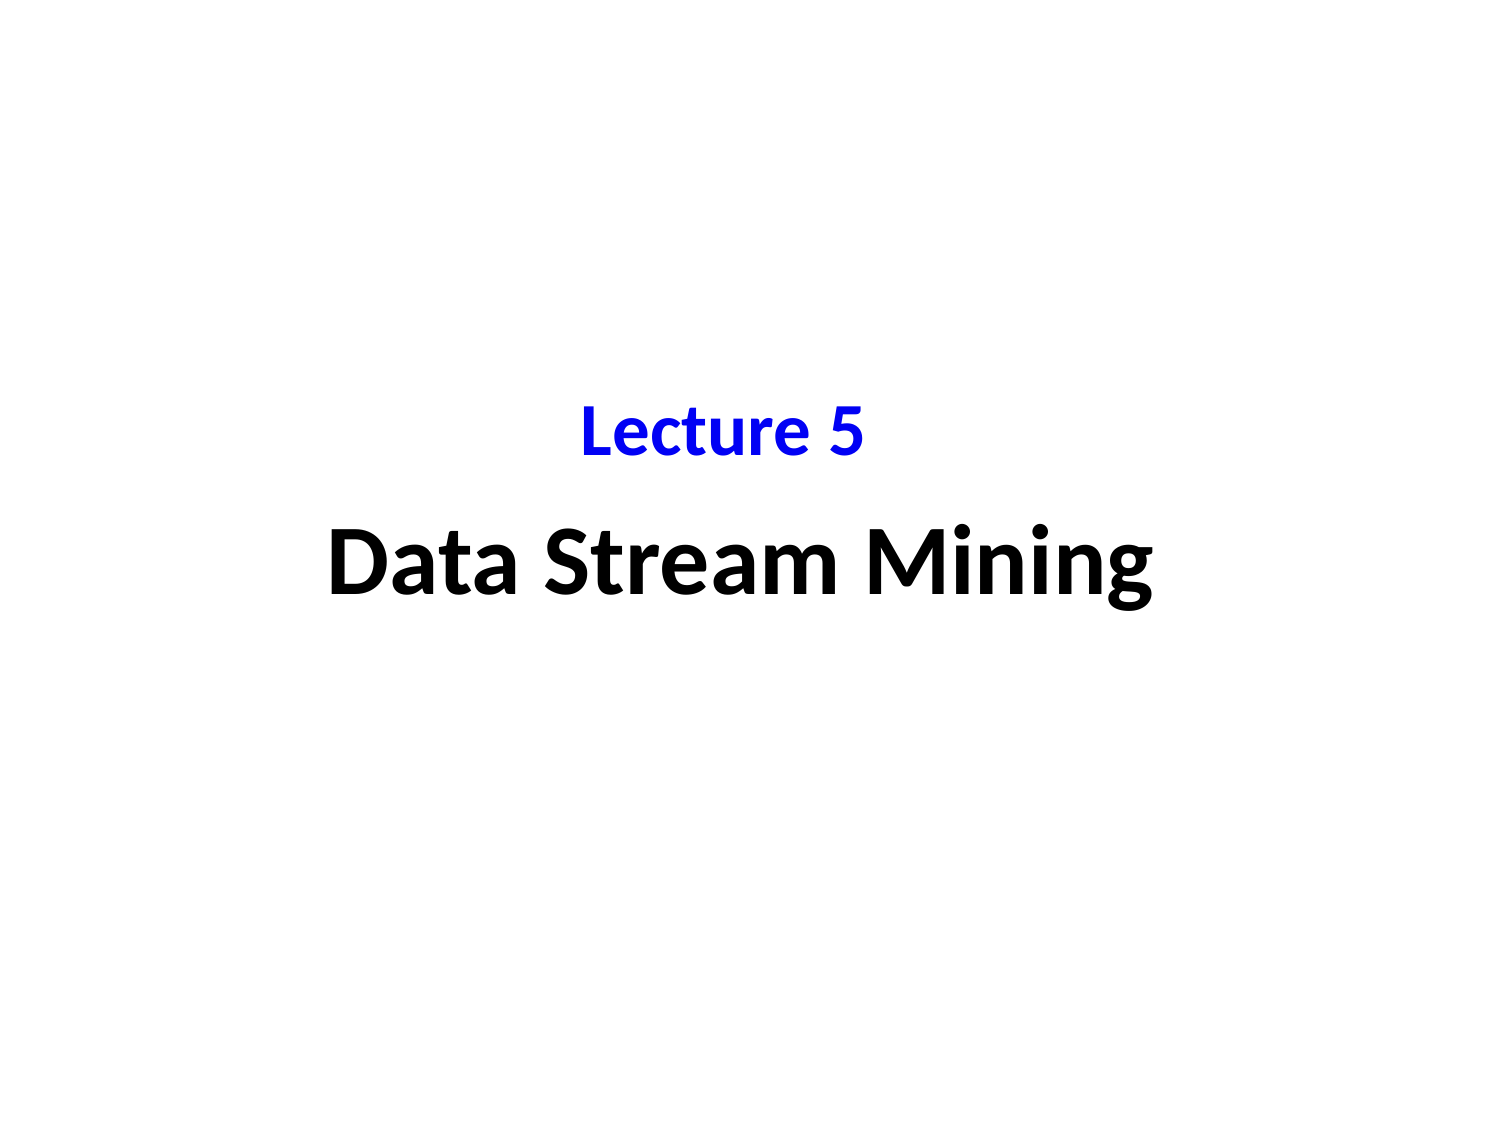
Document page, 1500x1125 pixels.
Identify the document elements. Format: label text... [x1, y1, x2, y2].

text_box Lecture 5 Data Stream Mining [132, 372, 1350, 623]
